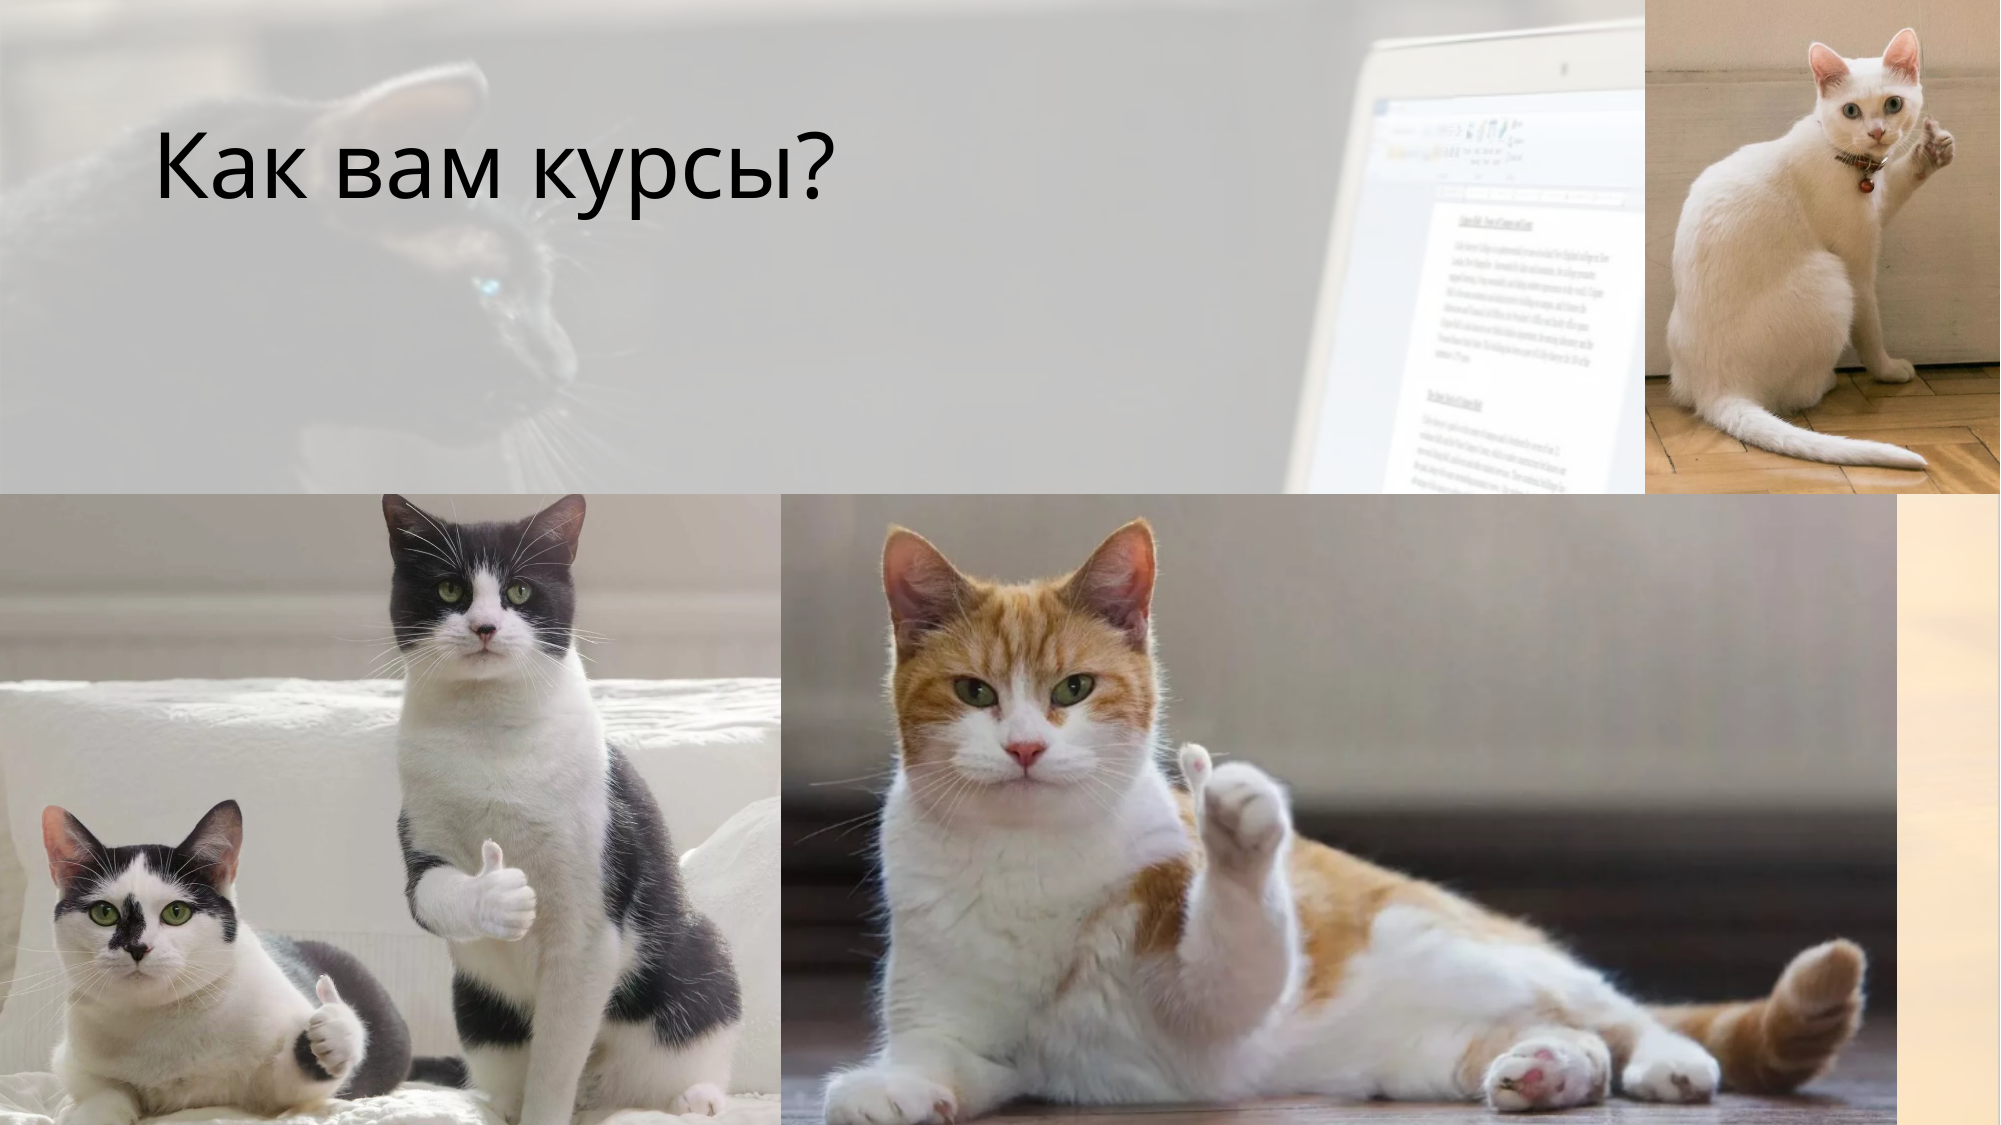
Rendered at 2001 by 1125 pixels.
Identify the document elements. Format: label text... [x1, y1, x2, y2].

title Как вам курсы? [137, 59, 1645, 278]
picture [0, 0, 2000, 1125]
